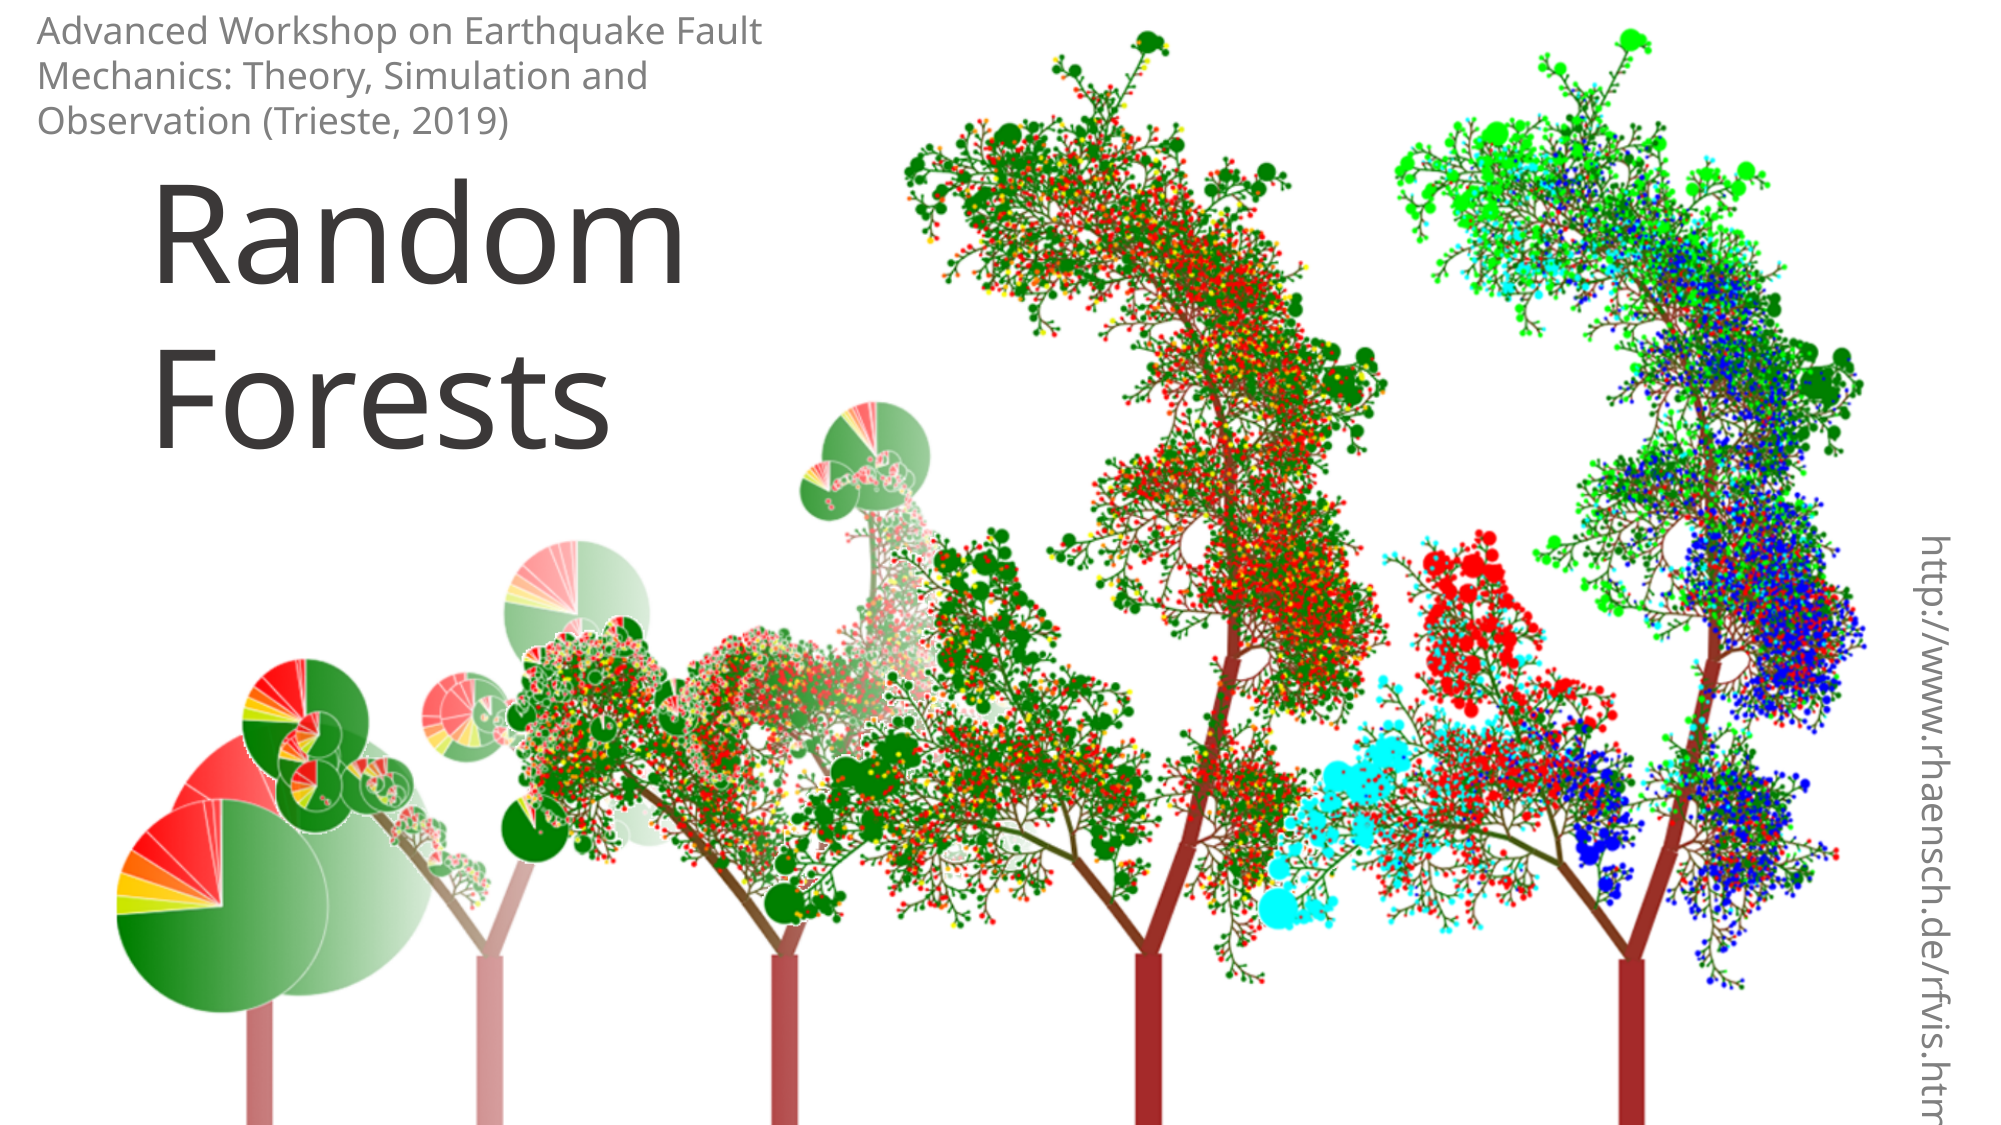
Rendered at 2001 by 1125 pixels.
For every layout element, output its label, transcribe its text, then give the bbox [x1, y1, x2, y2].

picture [110, 24, 1890, 1125]
text_box http://www.rhaensch.de/rfvis.html [1907, 520, 1967, 1125]
text_box Advanced Workshop on Earthquake Fault Mechanics: Theory, Simulation and Observation (Trieste, 2019) [21, 0, 869, 150]
